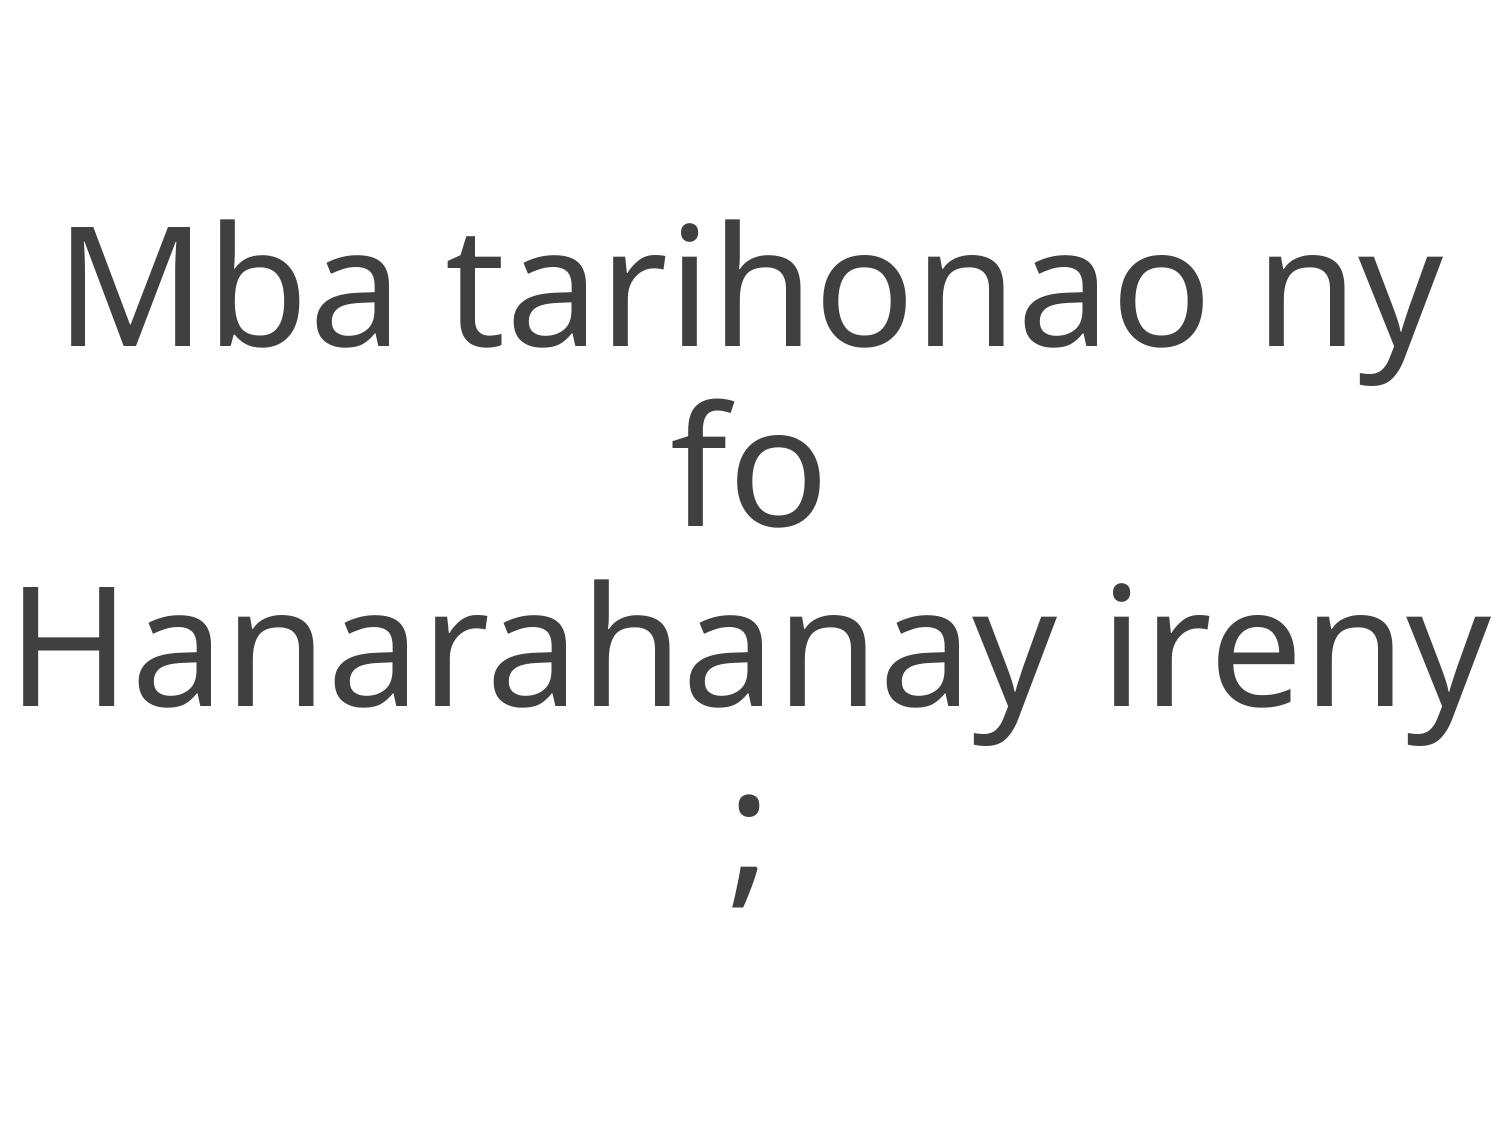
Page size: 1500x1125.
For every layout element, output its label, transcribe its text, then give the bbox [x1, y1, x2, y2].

title Mba tarihonao ny fo Hanarahanay ireny ; [0, 453, 1500, 672]
